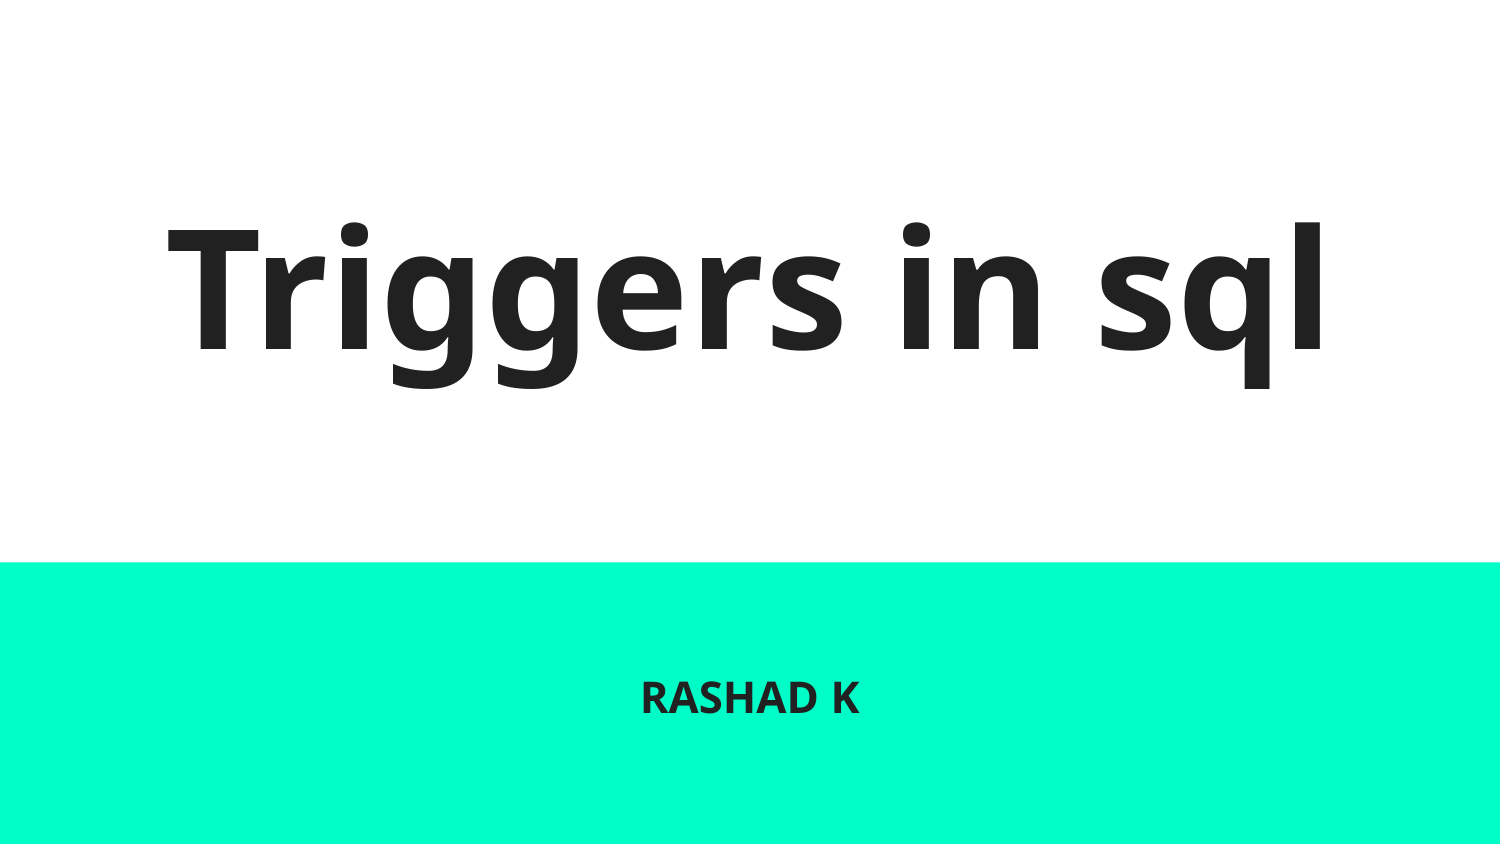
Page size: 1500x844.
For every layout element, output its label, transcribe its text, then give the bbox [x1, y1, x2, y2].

title Triggers in sql [51, 64, 1449, 506]
subtitle RASHAD K [51, 638, 1449, 755]
